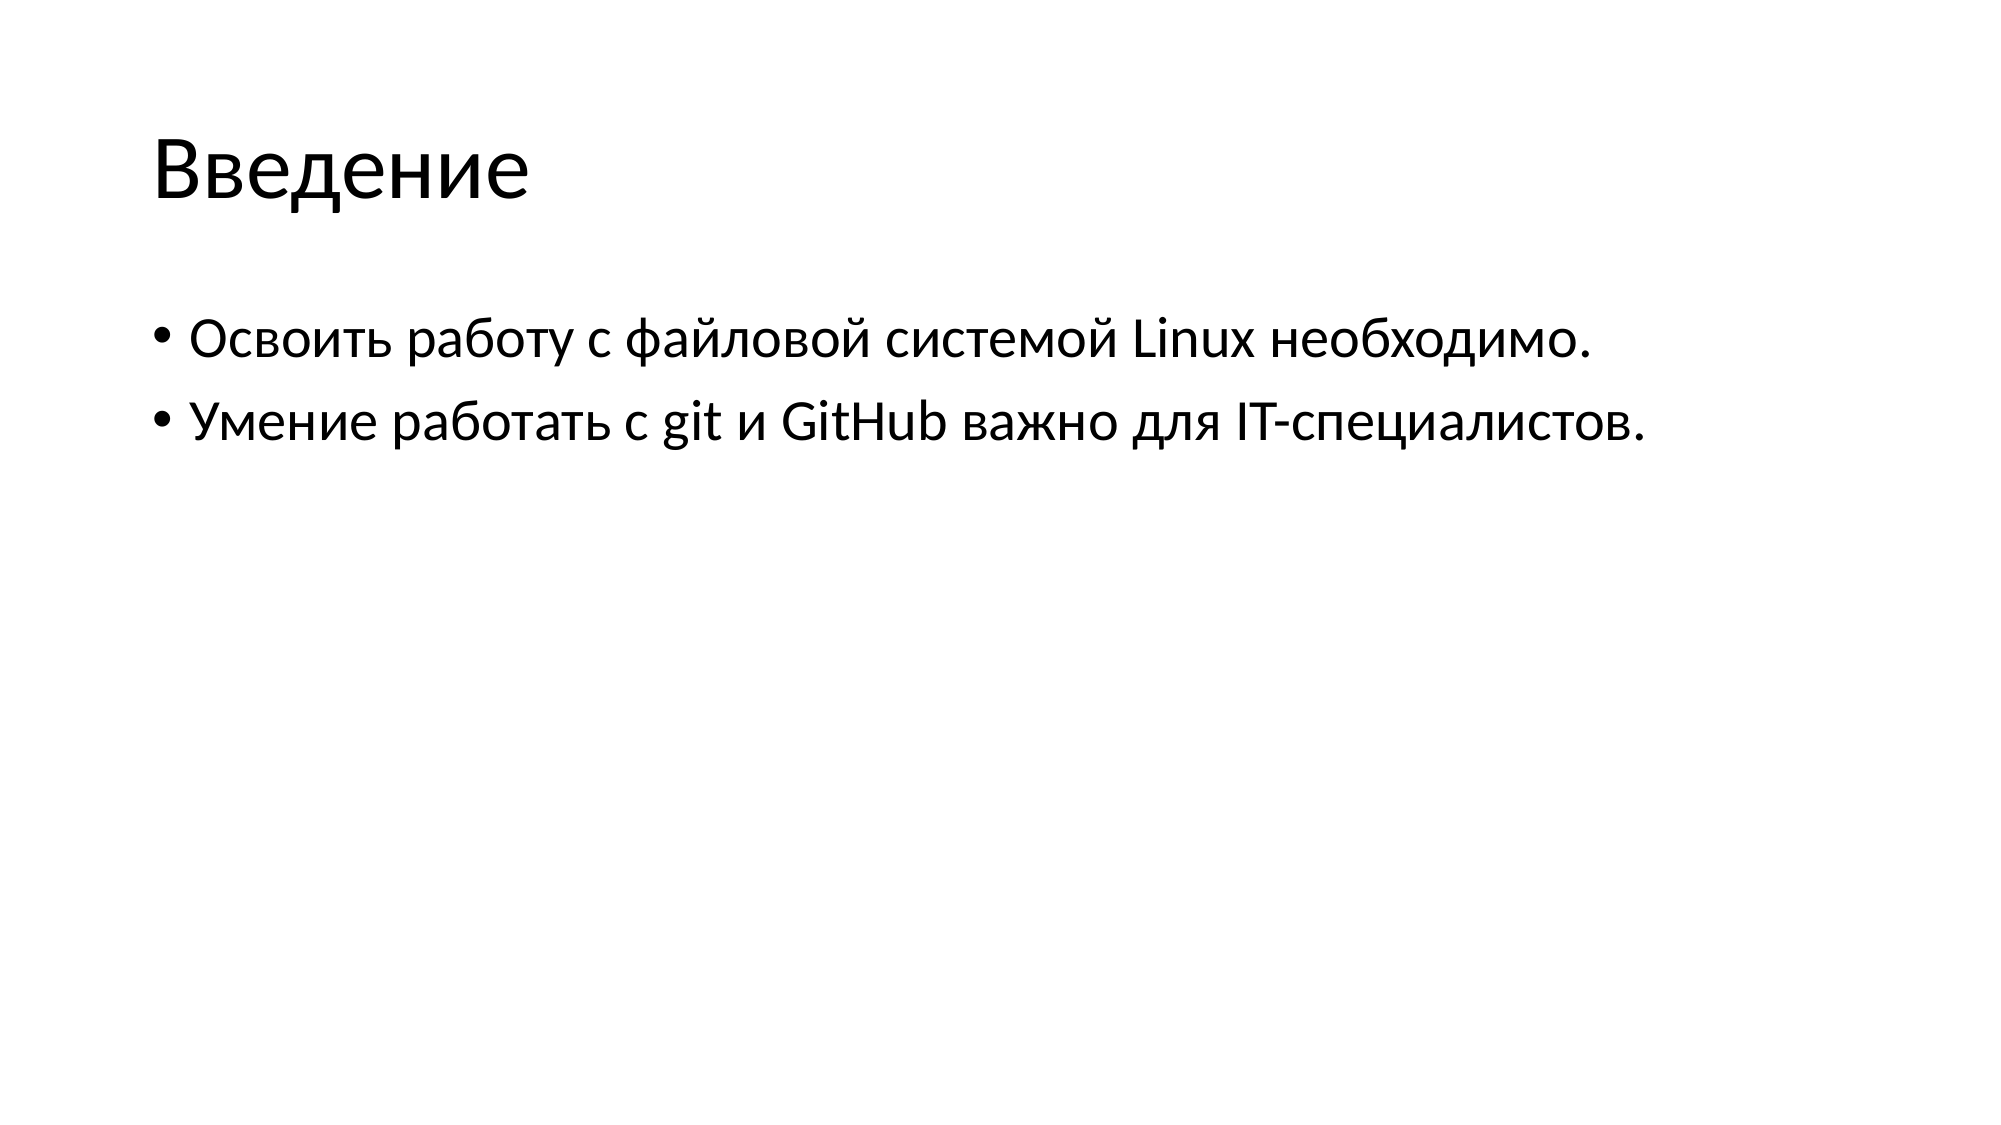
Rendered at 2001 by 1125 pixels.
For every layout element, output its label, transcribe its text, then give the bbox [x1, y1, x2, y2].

title Введение [137, 59, 1863, 278]
list Освоить работу с файловой системой Linux необходимо. Умение работать с git и GitHub важно для IT-специалистов. [137, 299, 1863, 1014]
